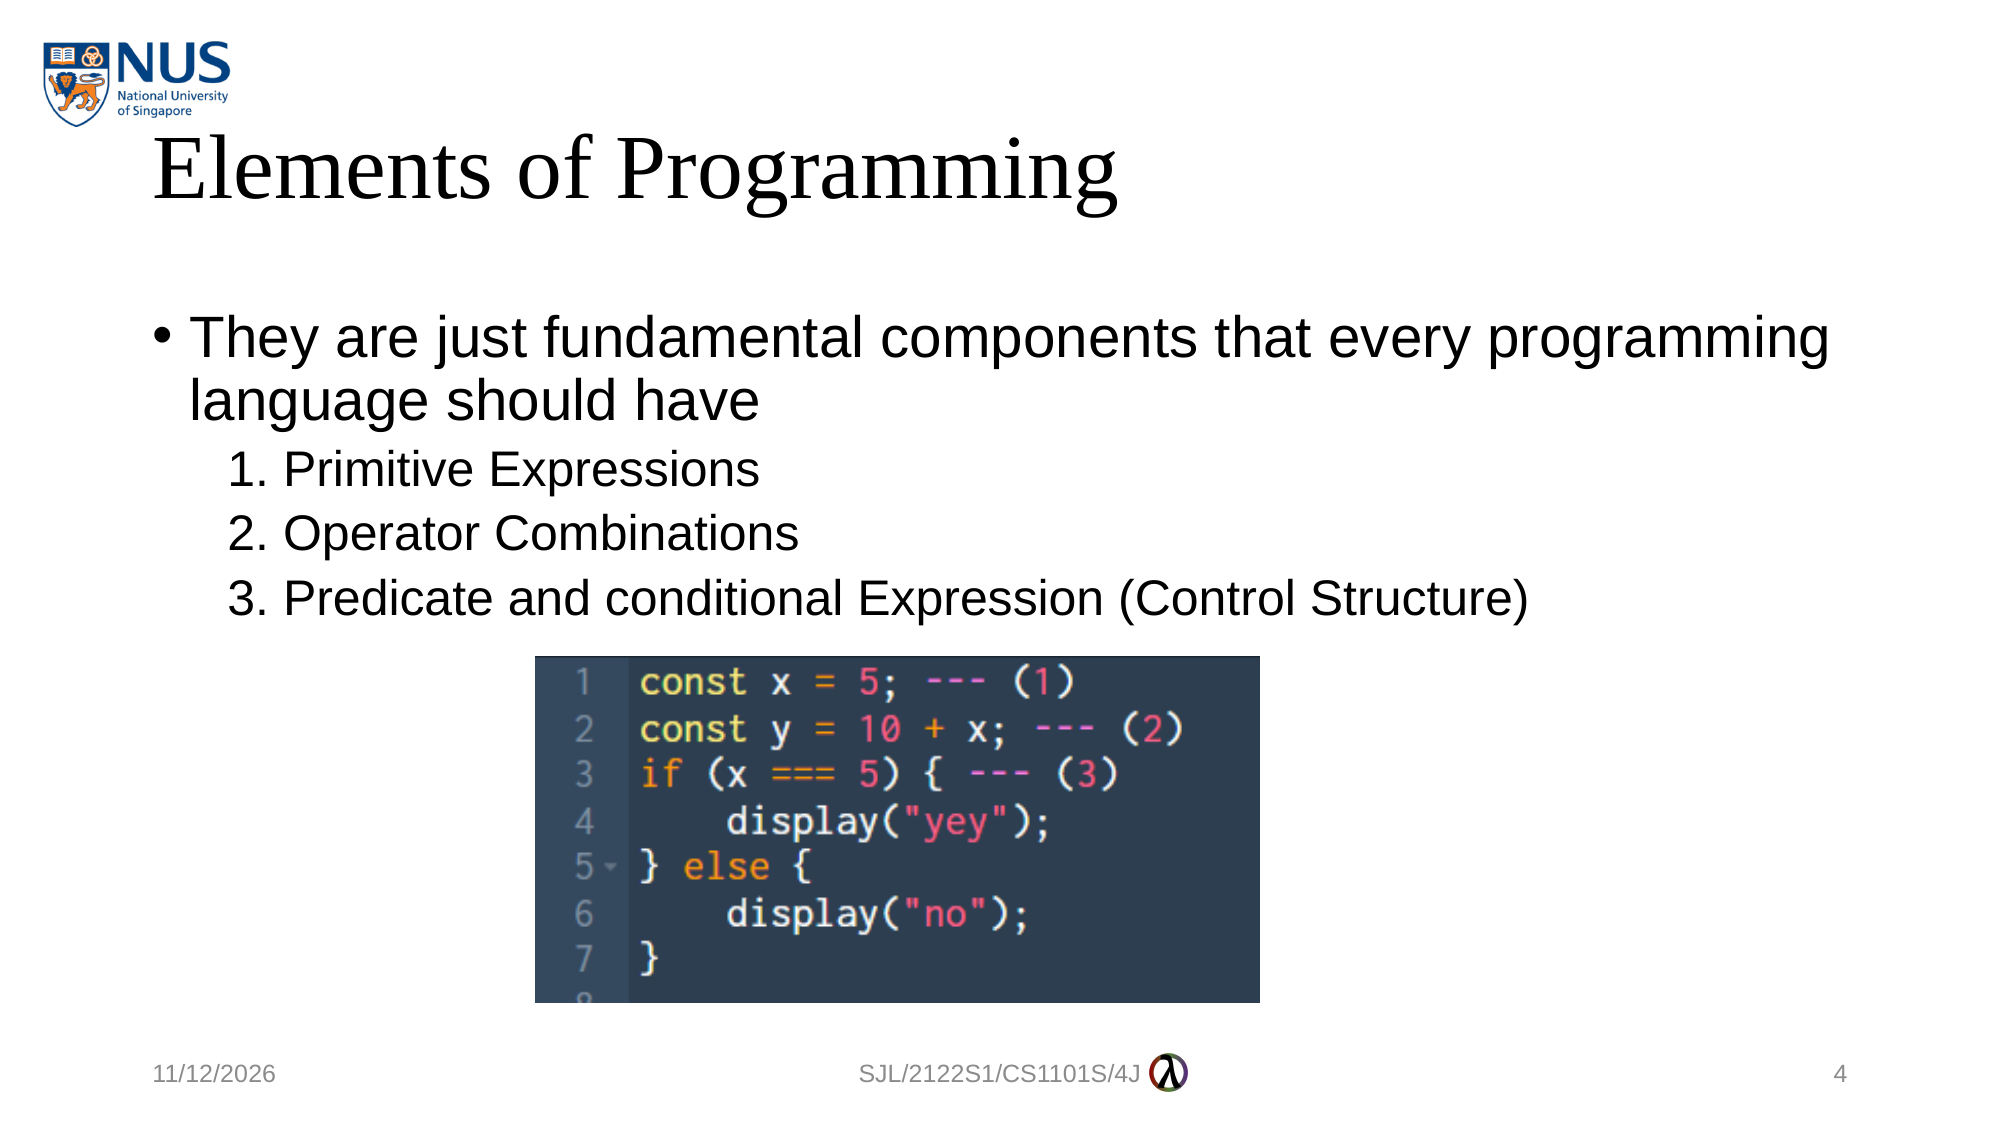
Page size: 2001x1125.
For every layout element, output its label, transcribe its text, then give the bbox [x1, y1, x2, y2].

slide_number 4 [1412, 1042, 1863, 1103]
picture [0, 14, 250, 154]
footer SJL/2122S1/CS1101S/4J [662, 1042, 1338, 1103]
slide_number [137, 1042, 588, 1103]
picture [535, 656, 1260, 1003]
list They are just fundamental components that every programming language should have 1. Primitive Expressions 2. Operator Combinations 3. Predicate and conditional Expression (Control Structure) [137, 299, 1863, 1014]
title Elements of Programming [137, 59, 1863, 278]
